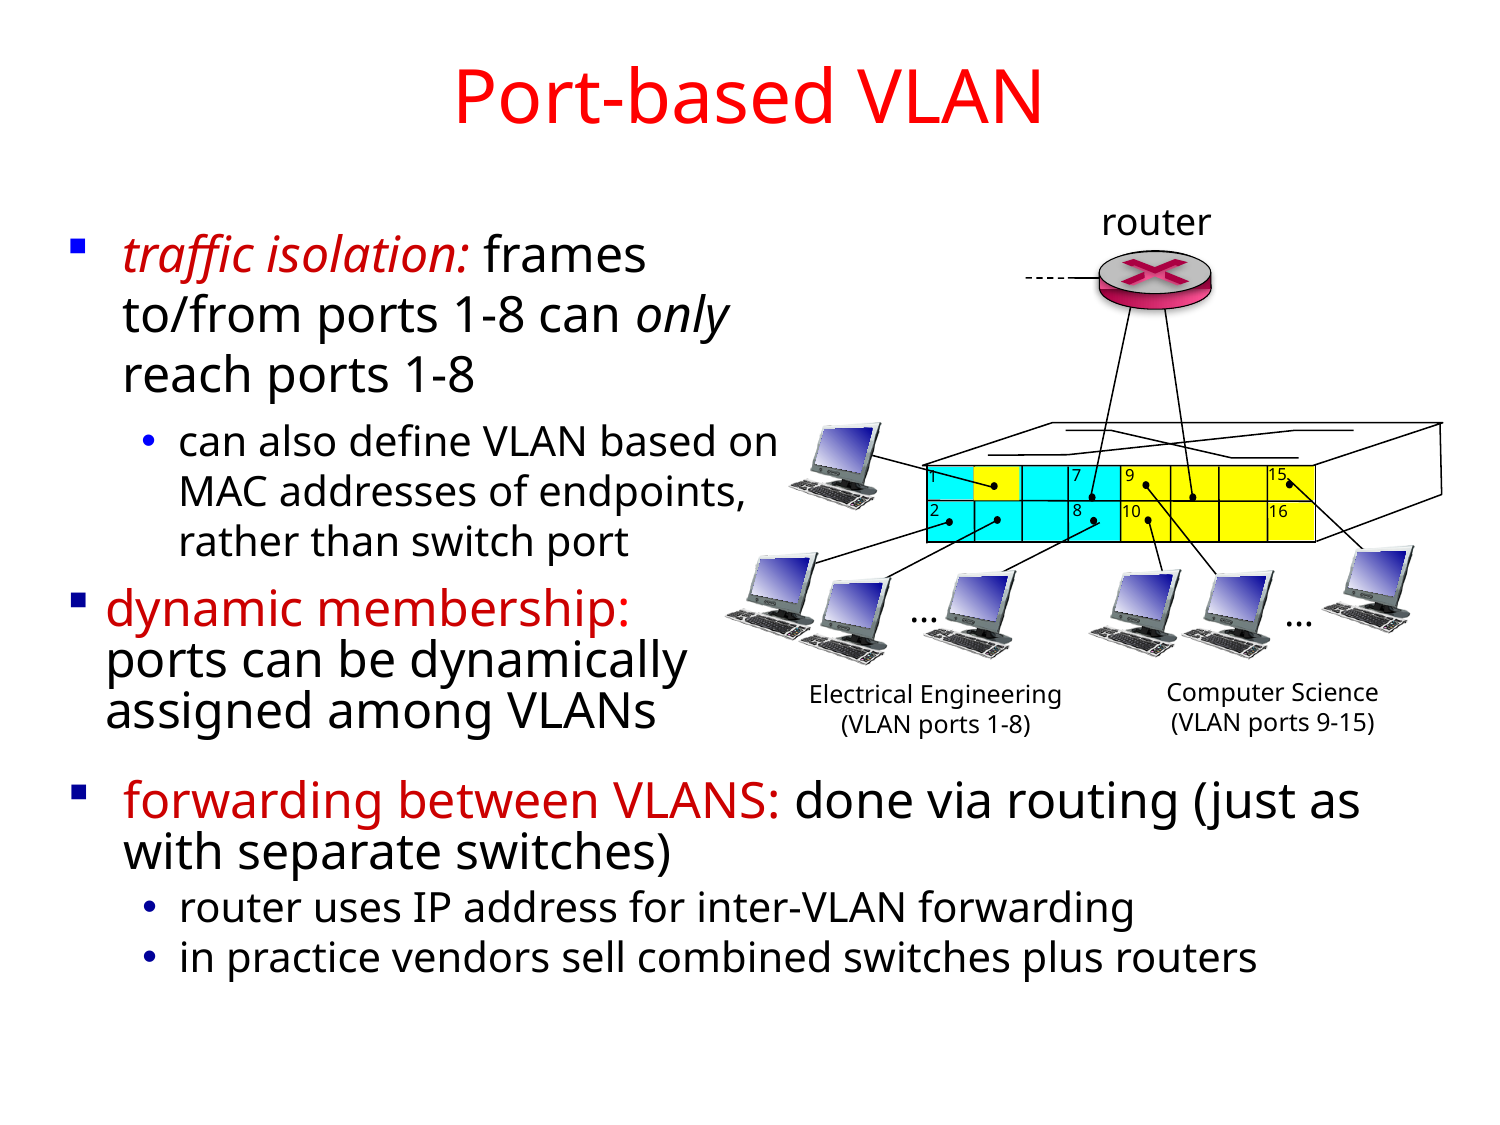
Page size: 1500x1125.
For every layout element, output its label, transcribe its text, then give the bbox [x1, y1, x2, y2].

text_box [1298, 541, 1417, 641]
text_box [52, 251, 1417, 1051]
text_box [764, 417, 1020, 517]
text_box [1098, 251, 1212, 310]
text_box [1064, 564, 1184, 664]
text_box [701, 548, 821, 647]
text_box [899, 566, 1019, 666]
title Port-based VLAN [0, 0, 1500, 188]
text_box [1157, 566, 1277, 666]
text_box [774, 573, 894, 672]
text_box router [1086, 190, 1227, 249]
text_box [1422, 422, 1444, 430]
text_box [1422, 423, 1442, 502]
list traffic isolation: frames to/from ports 1-8 can only reach ports 1-8 can also define VLAN based on MAC addresses of endpoints, rather than switch port [51, 214, 845, 250]
